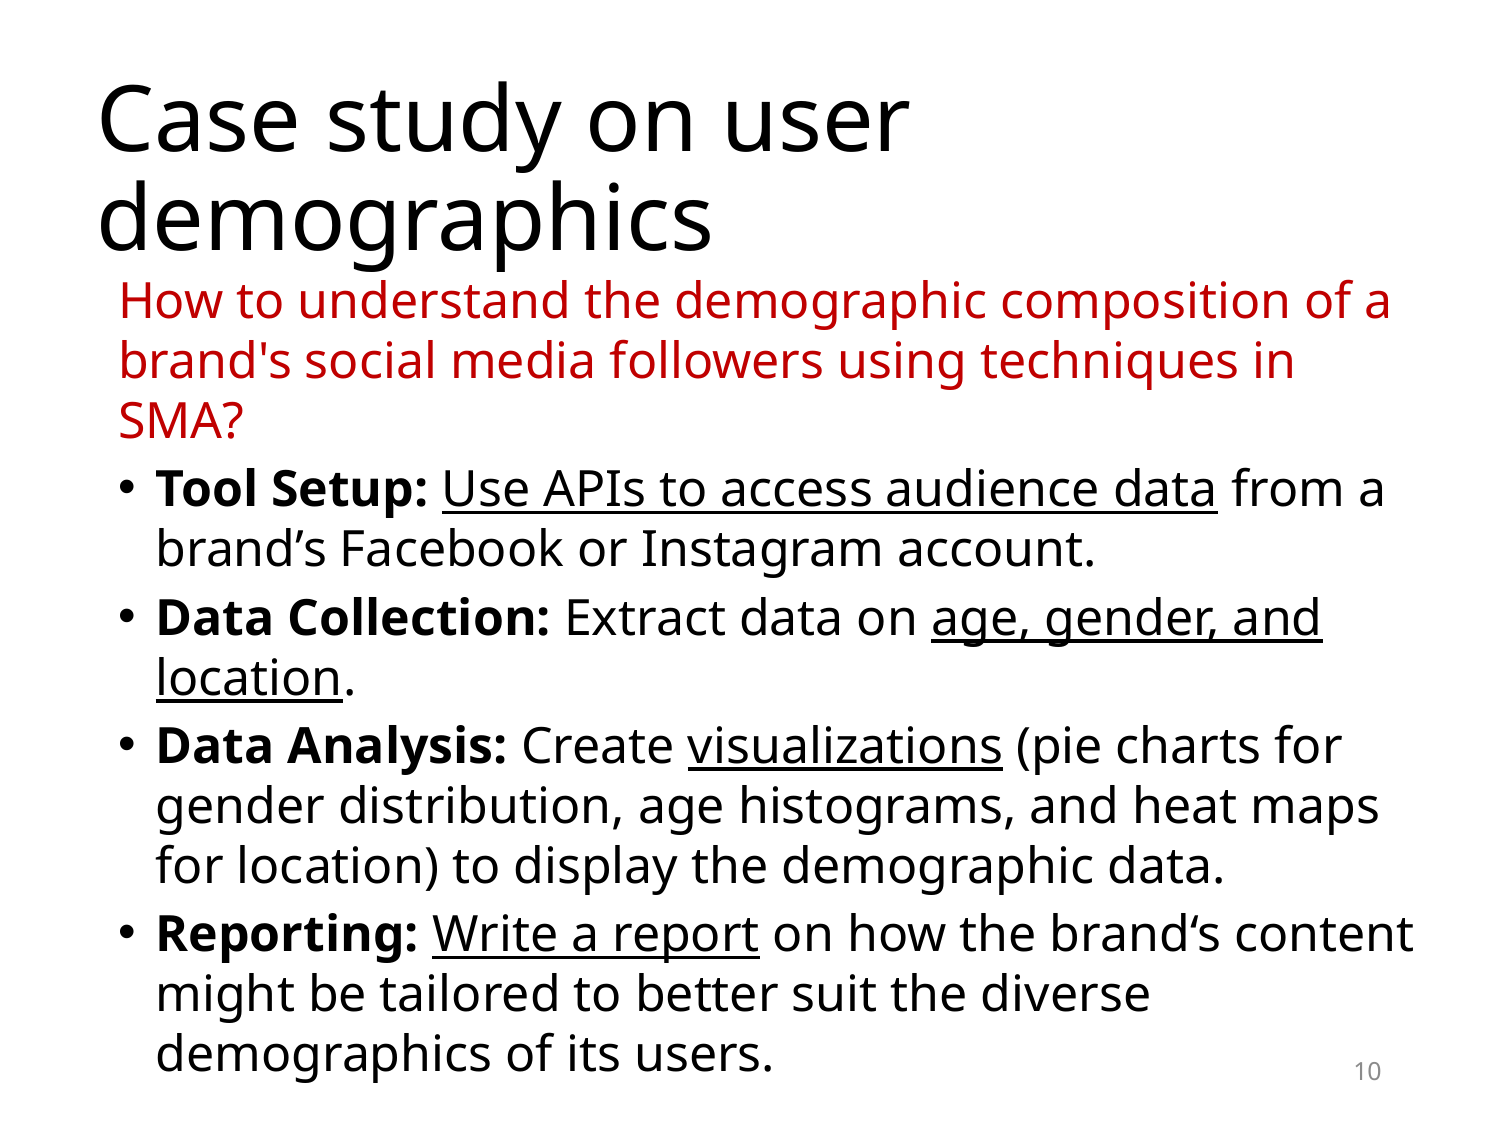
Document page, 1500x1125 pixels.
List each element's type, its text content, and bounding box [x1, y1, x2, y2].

slide_number 10 [1059, 1042, 1397, 1103]
list How to understand the demographic composition of a brand's social media followers using techniques in SMA? Tool Setup: Use APIs to access audience data from a brand’s Facebook or Instagram account. Data Collection: Extract data on age, gender, and location. Data Analysis: Create visualizations (pie charts for gender distribution, age histograms, and heat maps for location) to display the demographic data. Reporting: Write a report on how the brand‘s content might be tailored to better suit the diverse demographics of its users. [103, 260, 1443, 975]
title Case study on user demographics [81, 62, 1500, 280]
